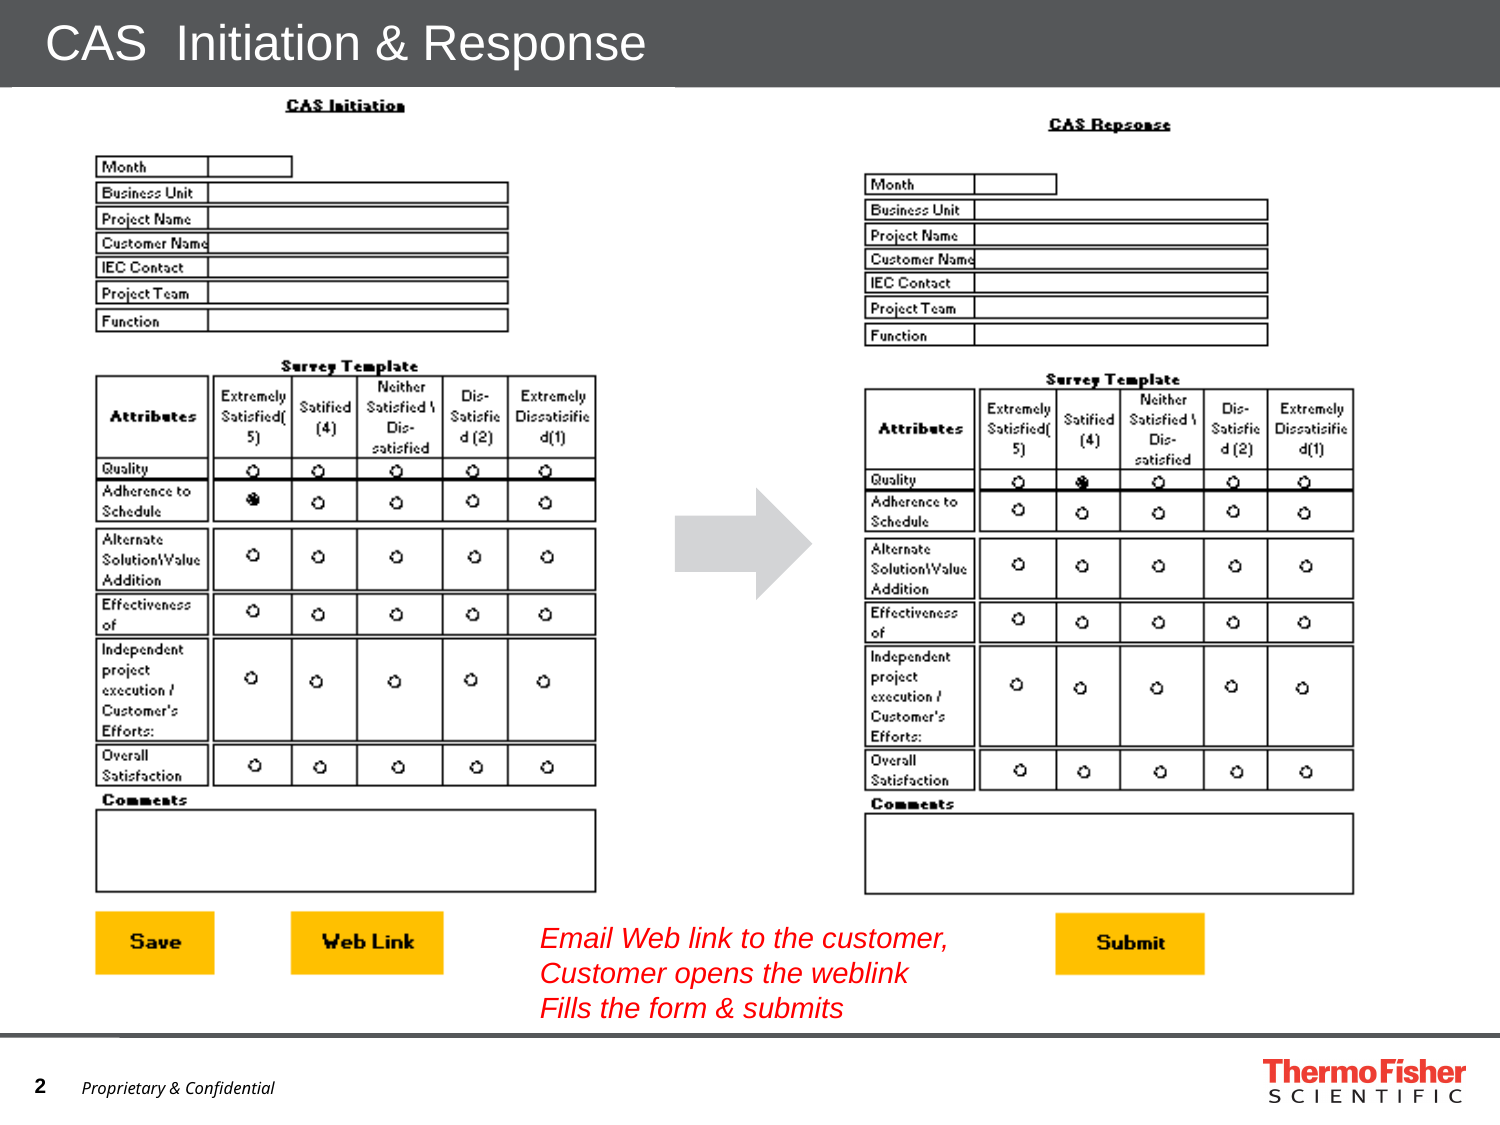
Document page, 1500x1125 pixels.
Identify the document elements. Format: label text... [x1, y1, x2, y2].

picture [1263, 1059, 1466, 1103]
text_box Email Web link to the customer, Customer opens the weblink Fills the form & submits [524, 912, 975, 1033]
title CAS Initiation & Response [0, 0, 1500, 88]
text_box [681, 487, 775, 601]
picture [780, 99, 1401, 1000]
picture [12, 87, 676, 1004]
